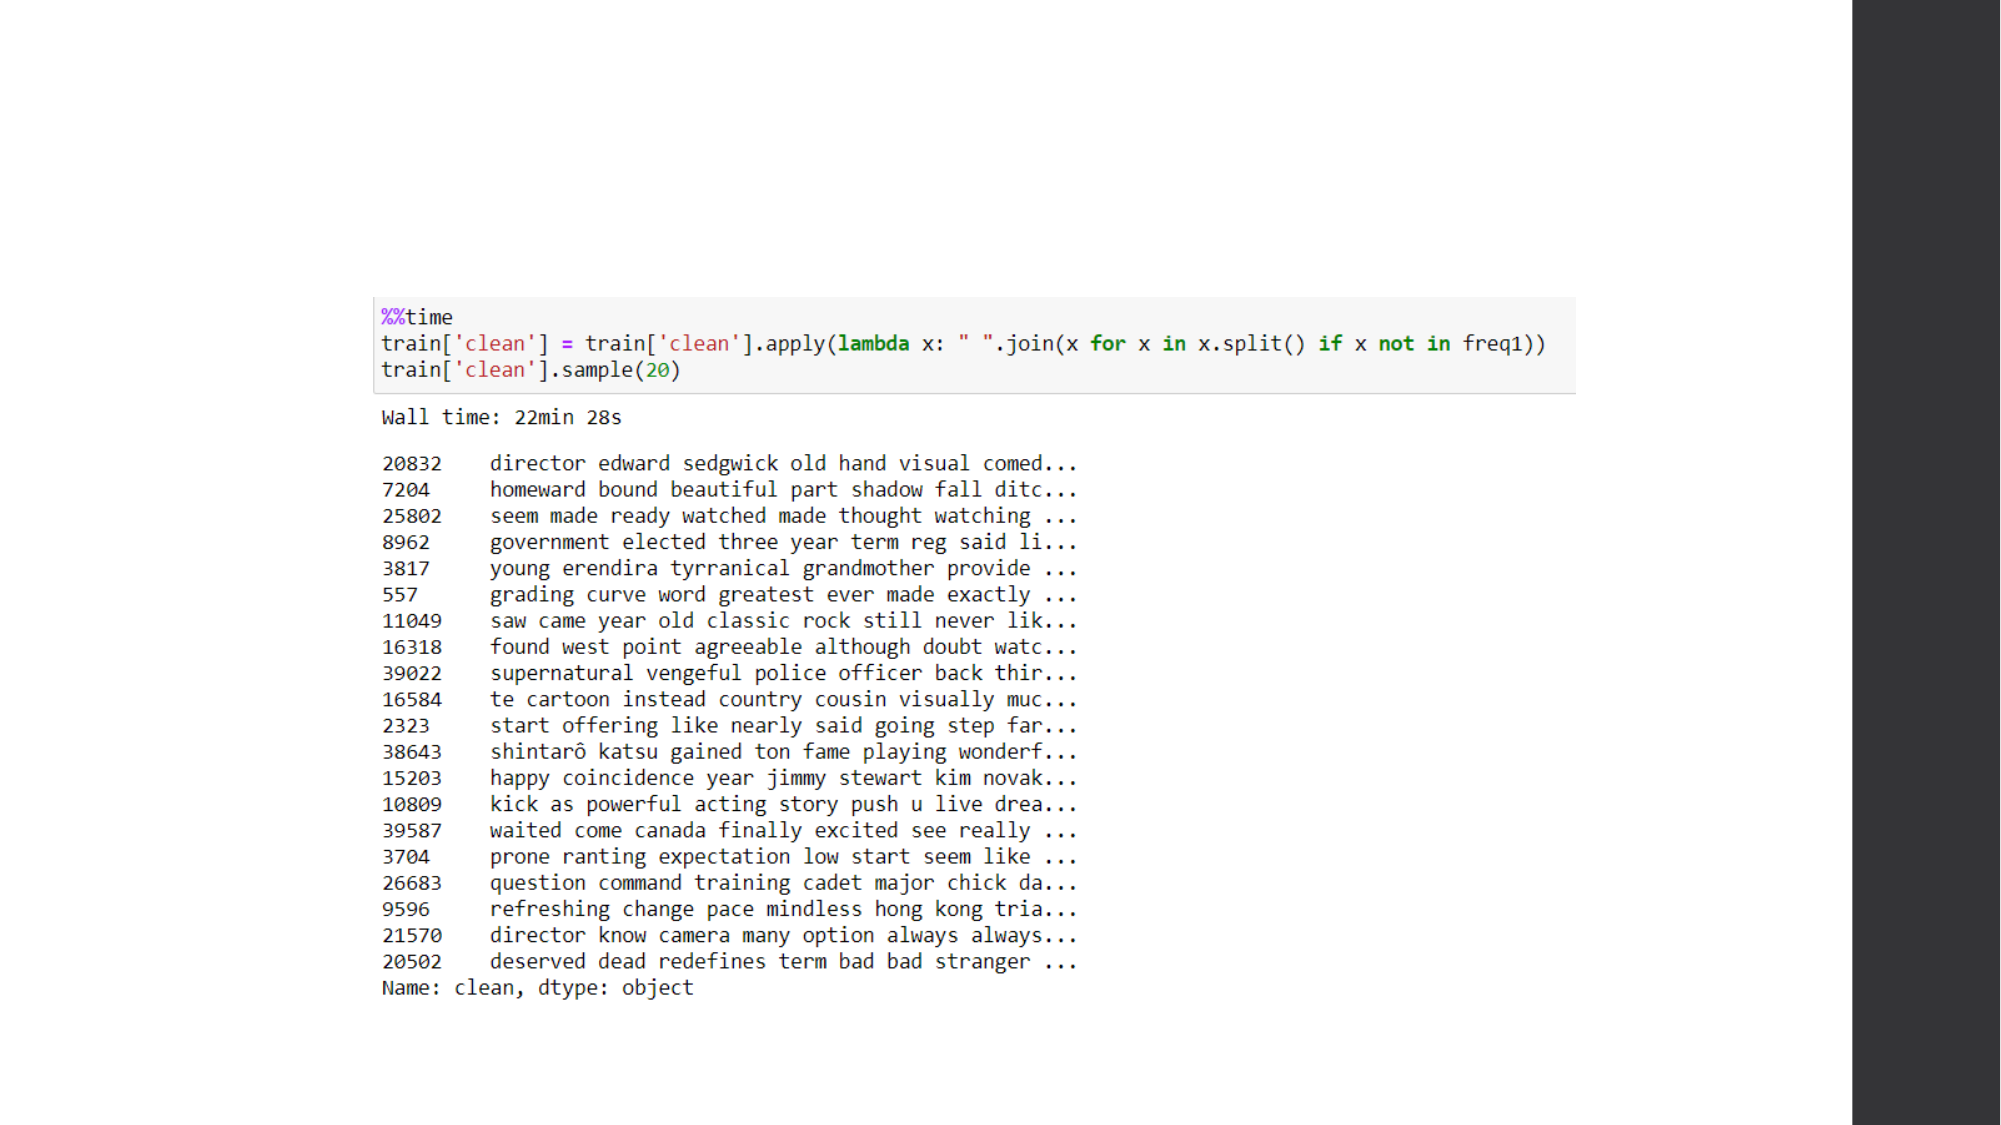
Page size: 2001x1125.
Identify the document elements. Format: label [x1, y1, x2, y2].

list [372, 296, 1576, 1012]
